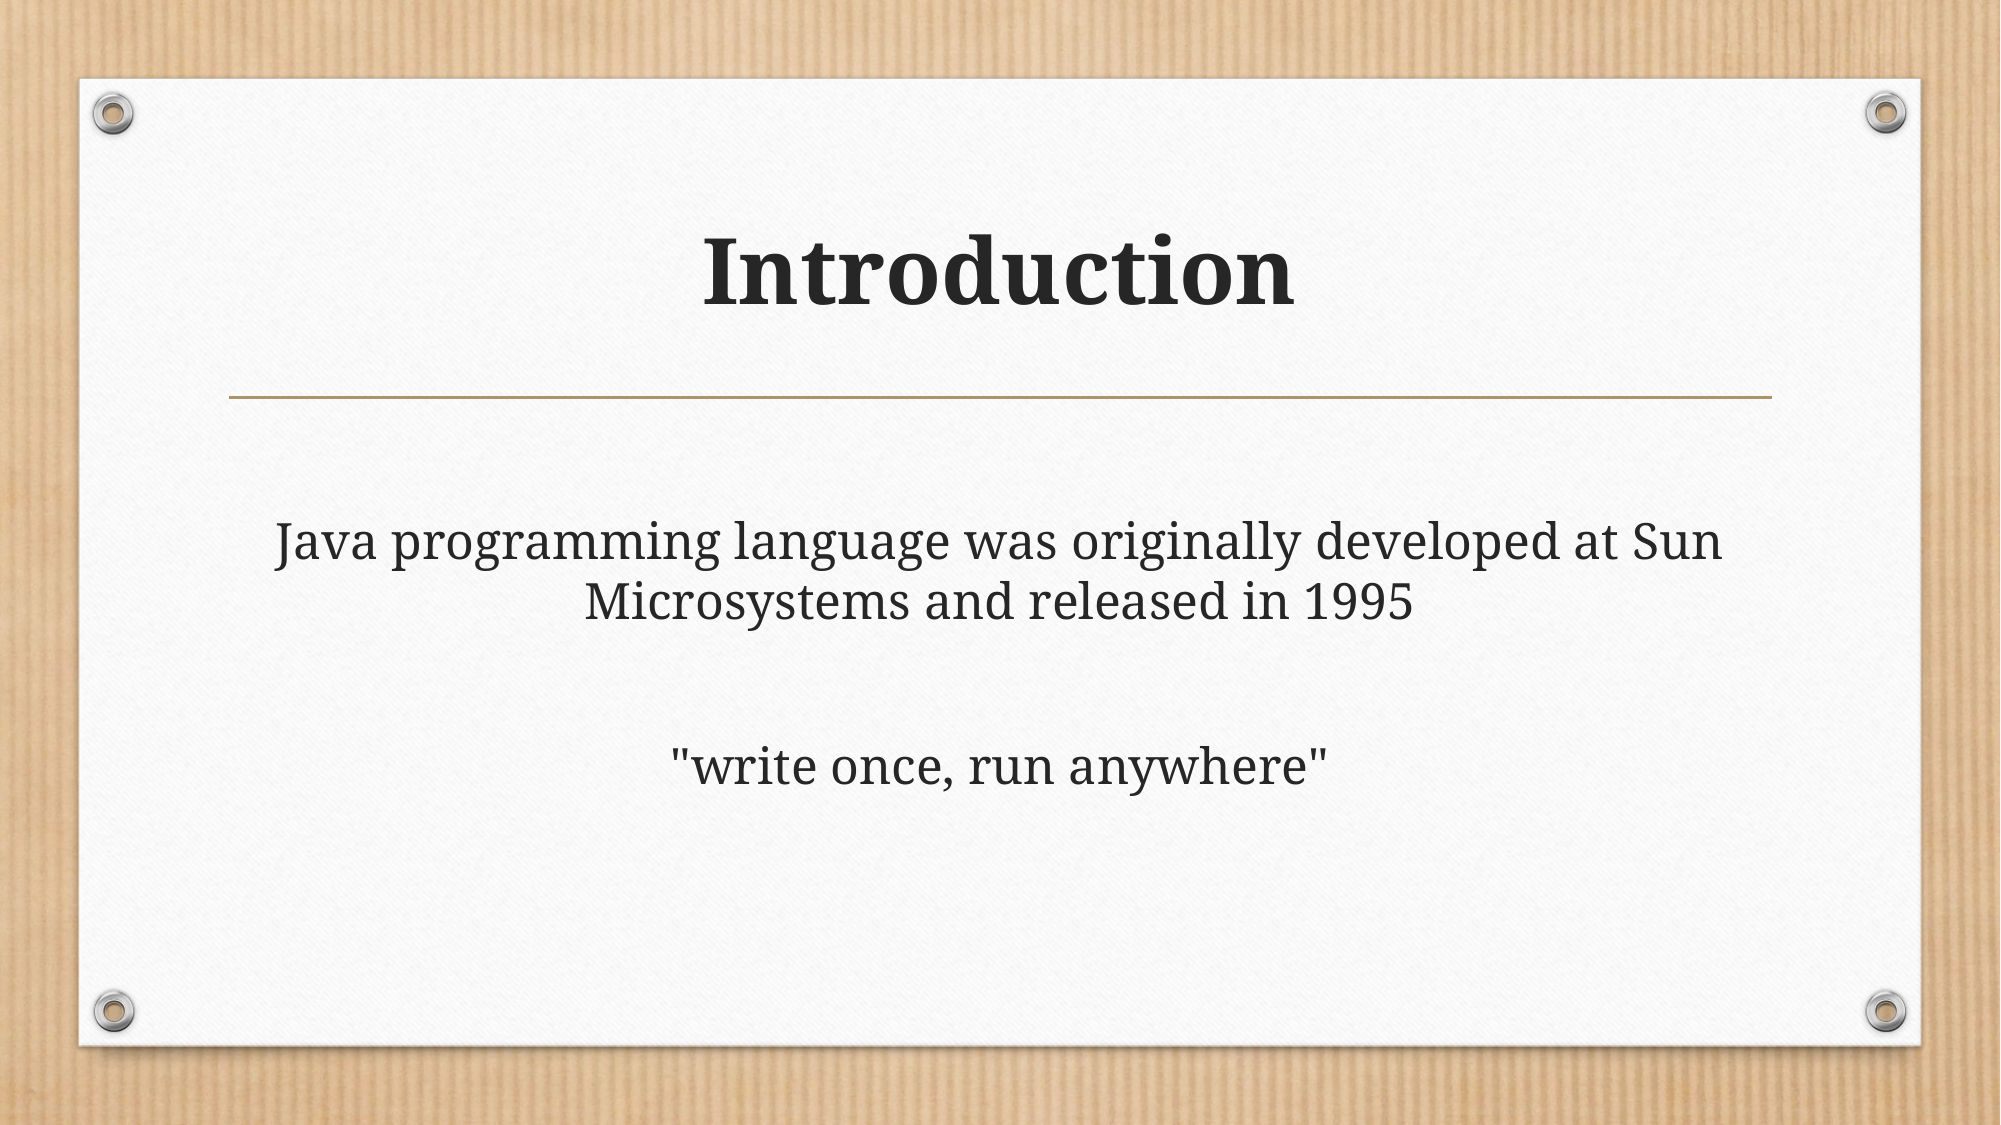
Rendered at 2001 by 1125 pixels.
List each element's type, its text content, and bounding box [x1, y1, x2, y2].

picture [0, 0, 2001, 1125]
title Introduction [212, 161, 1788, 375]
list Java programming language was originally developed at Sun Microsystems and released in 1995 "write once, run anywhere" [212, 419, 1788, 964]
